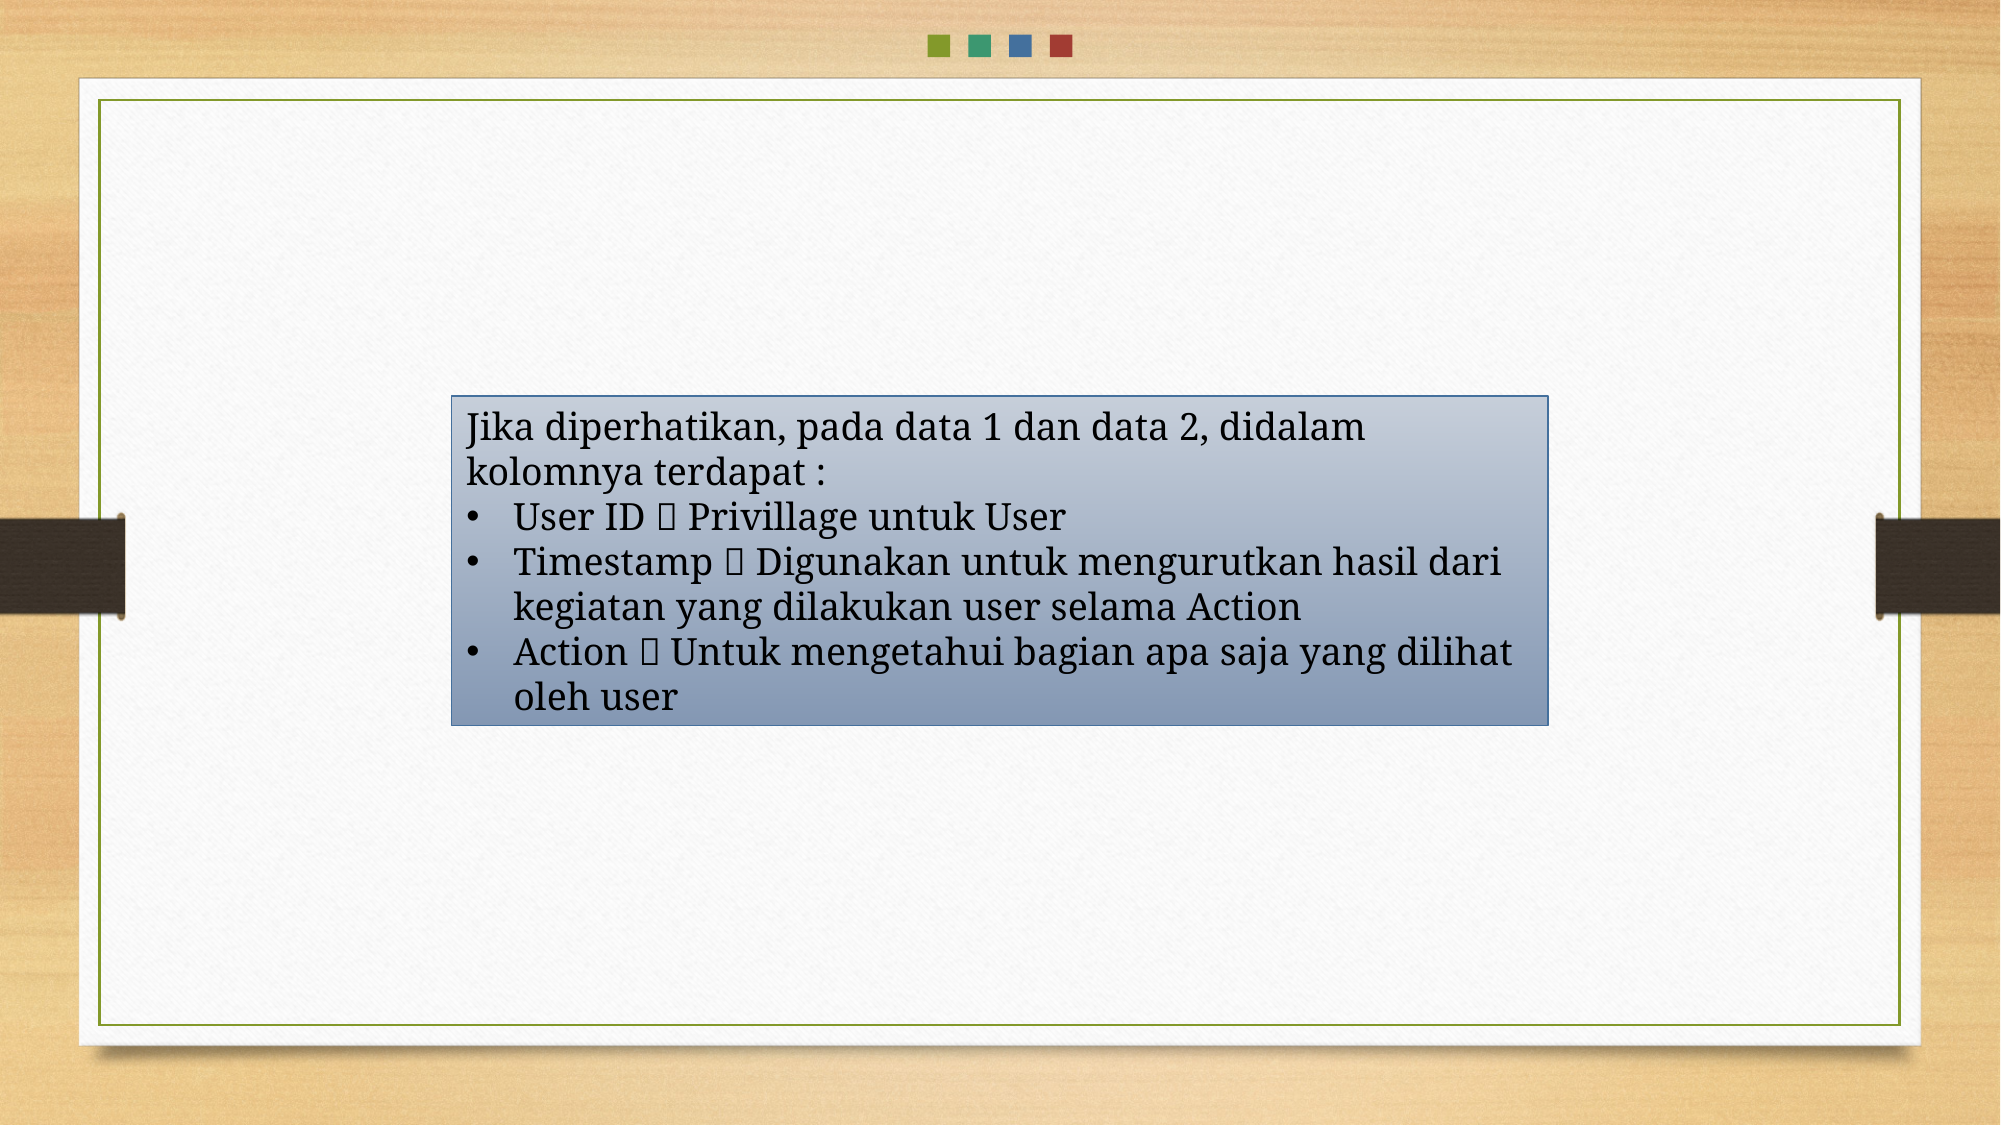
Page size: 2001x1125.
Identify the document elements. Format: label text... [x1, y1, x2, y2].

text_box Jika diperhatikan, pada data 1 dan data 2, didalam kolomnya terdapat : User ID  Privillage untuk User Timestamp  Digunakan untuk mengurutkan hasil dari kegiatan yang dilakukan user selama Action Action  Untuk mengetahui bagian apa saja yang dilihat oleh user [451, 395, 1549, 726]
picture [0, 0, 2001, 1125]
